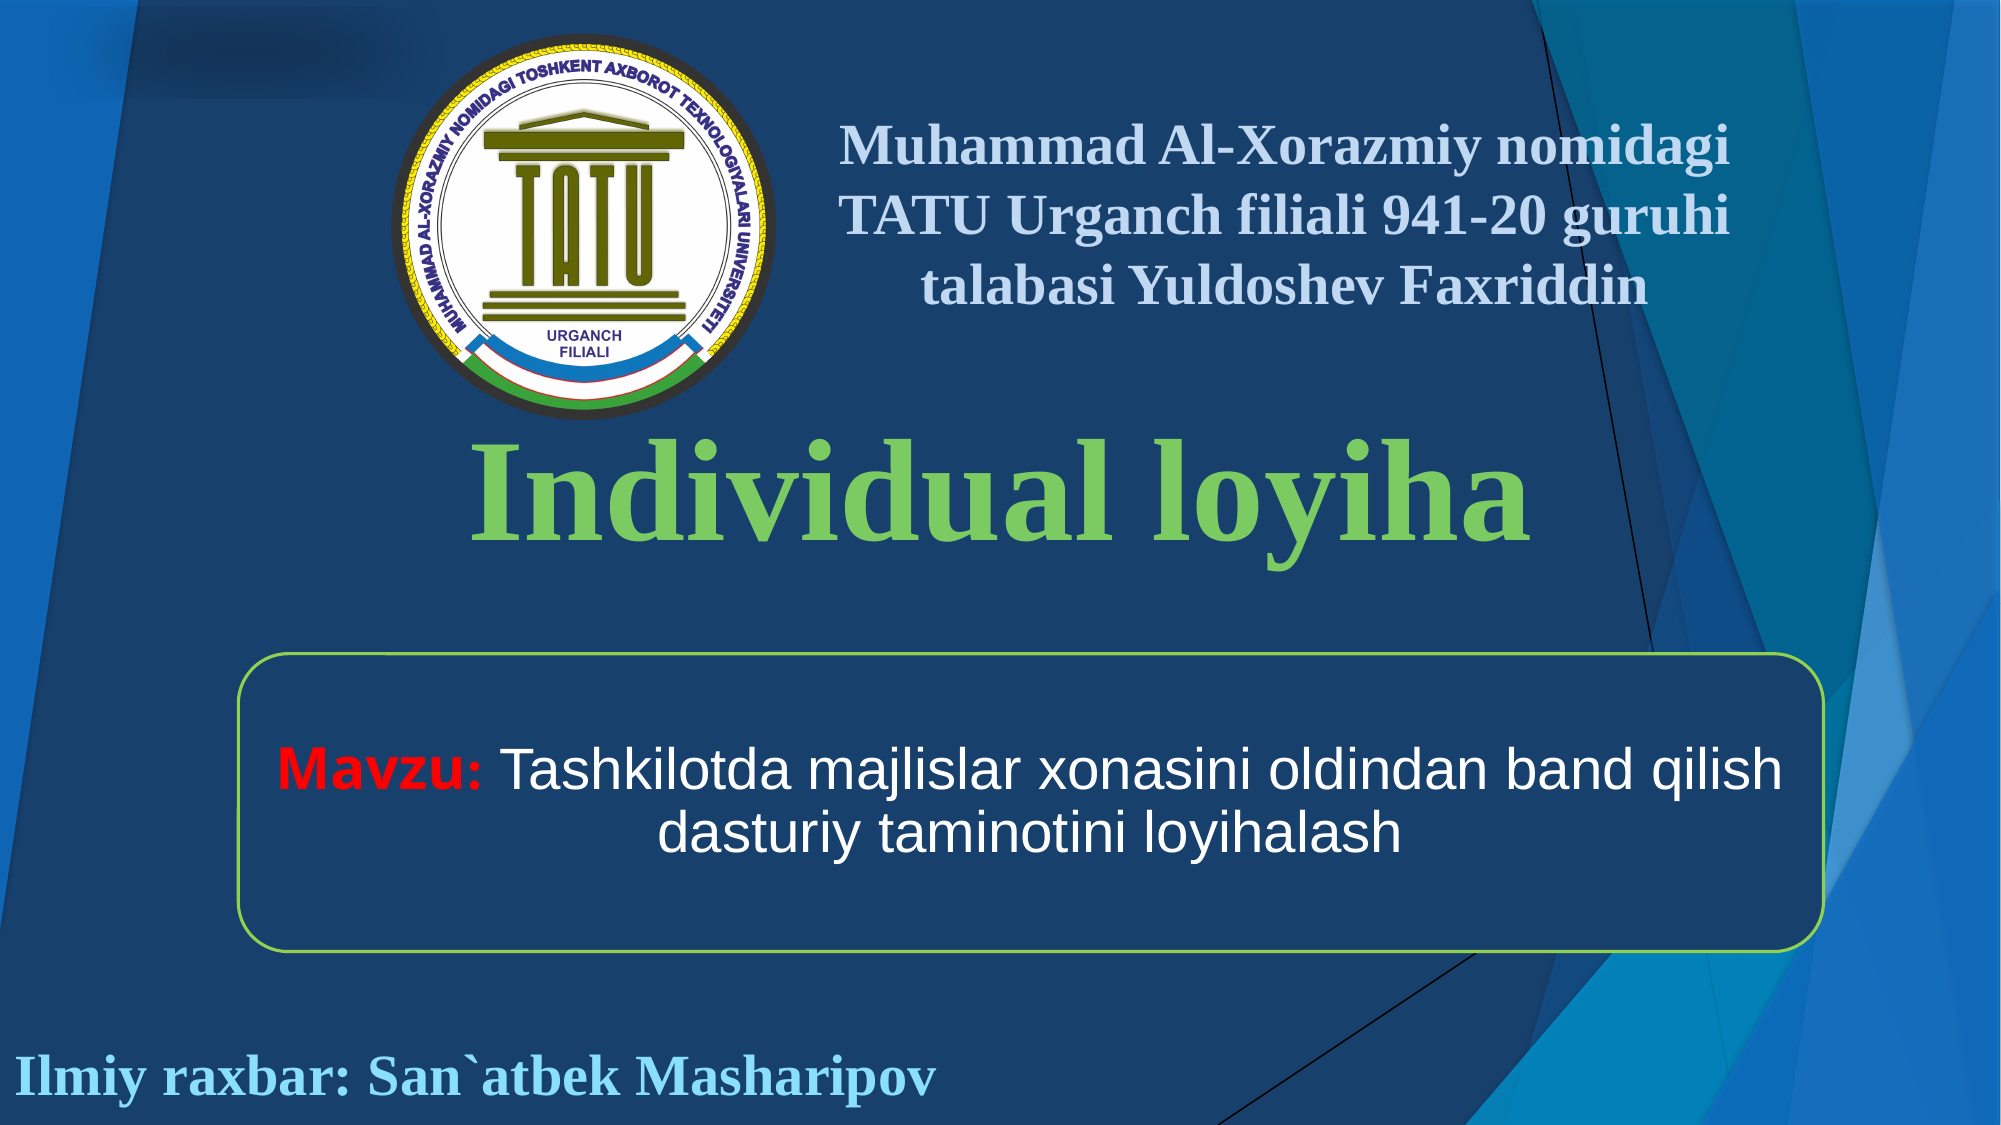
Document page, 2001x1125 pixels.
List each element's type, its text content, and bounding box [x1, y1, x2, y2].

text_box Ilmiy raxbar: San`atbek Masharipov [0, 1030, 1142, 1115]
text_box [237, 653, 1824, 953]
text_box Muhammad Al-Xorazmiy nomidagi TATU Urganch filiali 941-20 guruhi talabasi Yuldoshev Faxriddin [776, 98, 1827, 324]
text_box Individual loyiha [451, 386, 1548, 577]
picture [395, 38, 772, 416]
